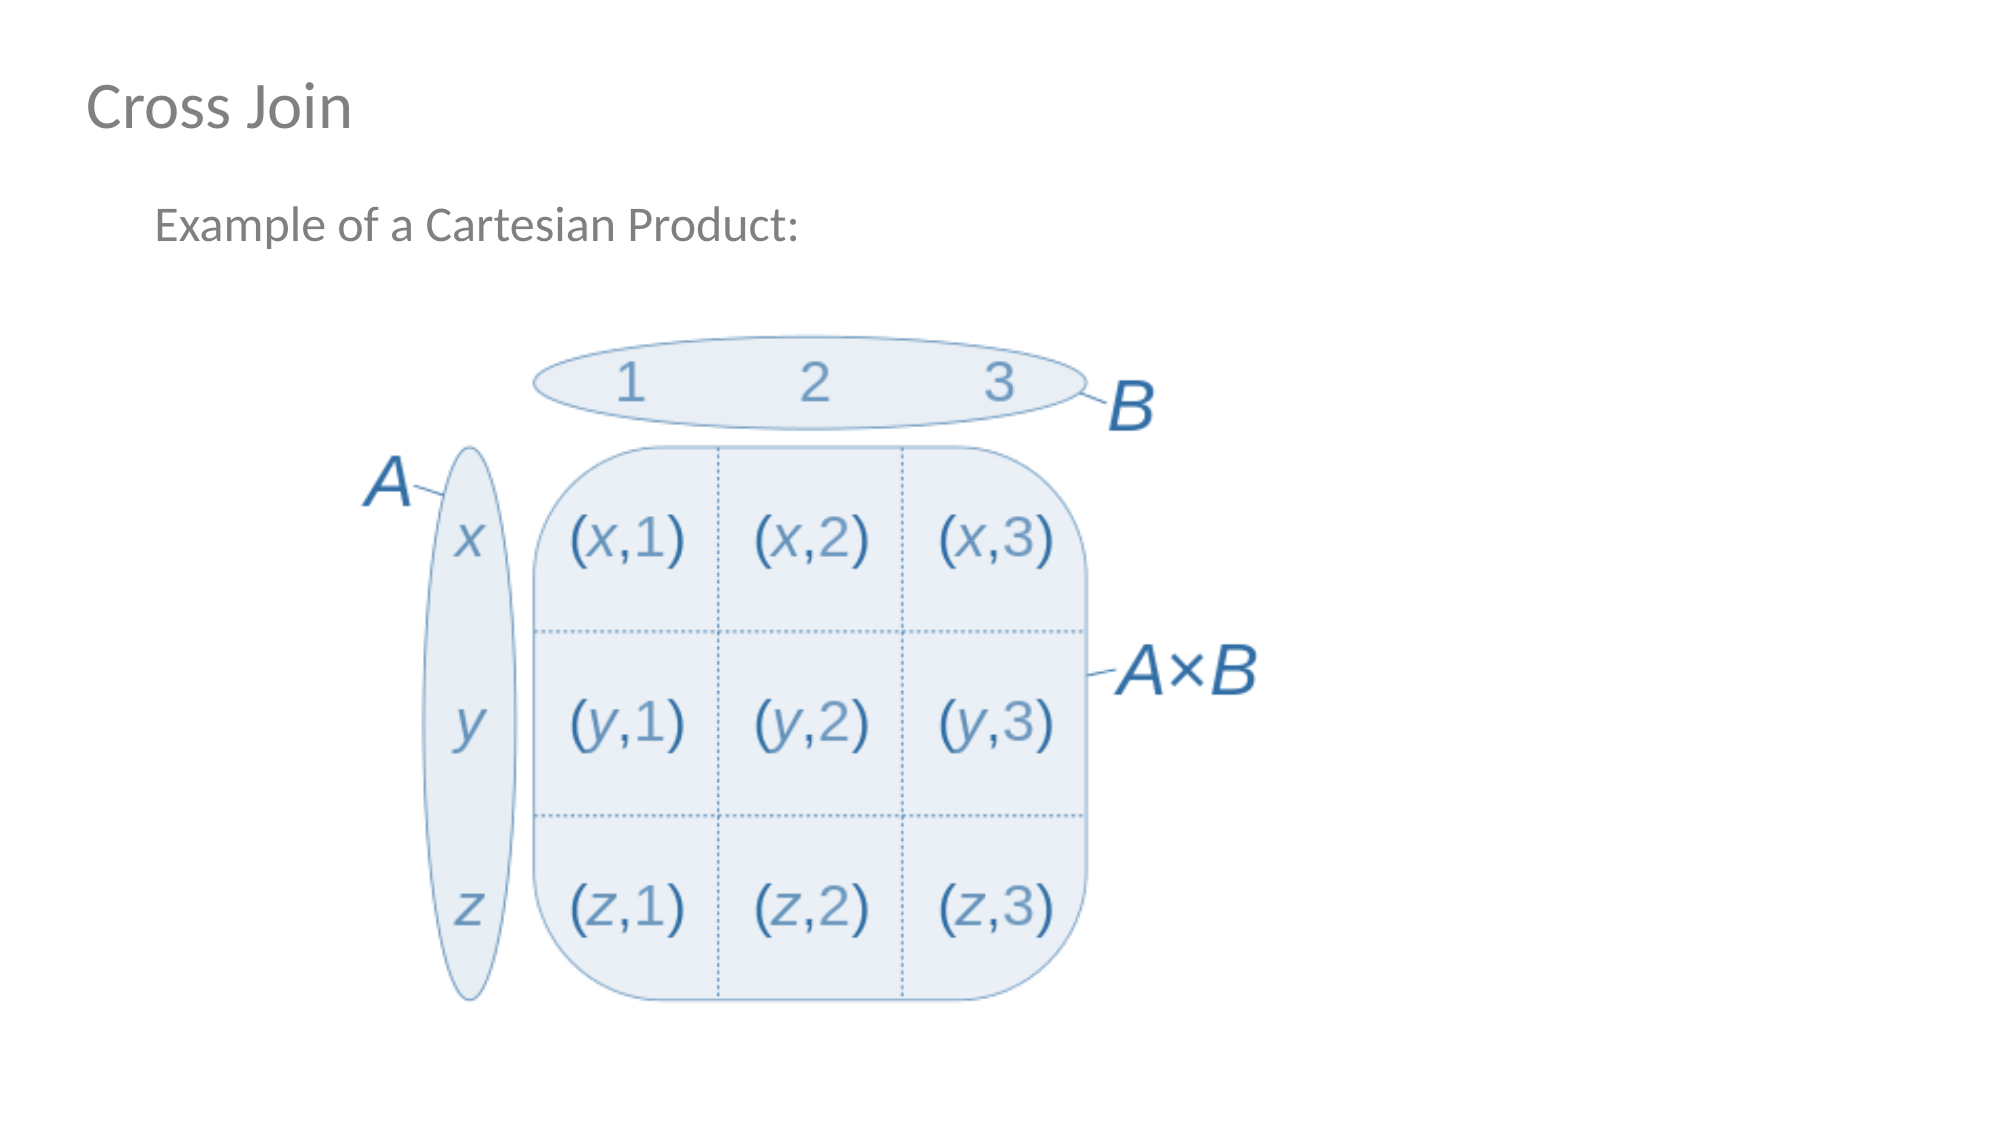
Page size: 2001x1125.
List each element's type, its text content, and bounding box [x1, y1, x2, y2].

picture [351, 318, 1273, 1020]
text_box Cross Join [71, 54, 1715, 150]
text_box Example of a Cartesian Product: [139, 184, 1547, 560]
